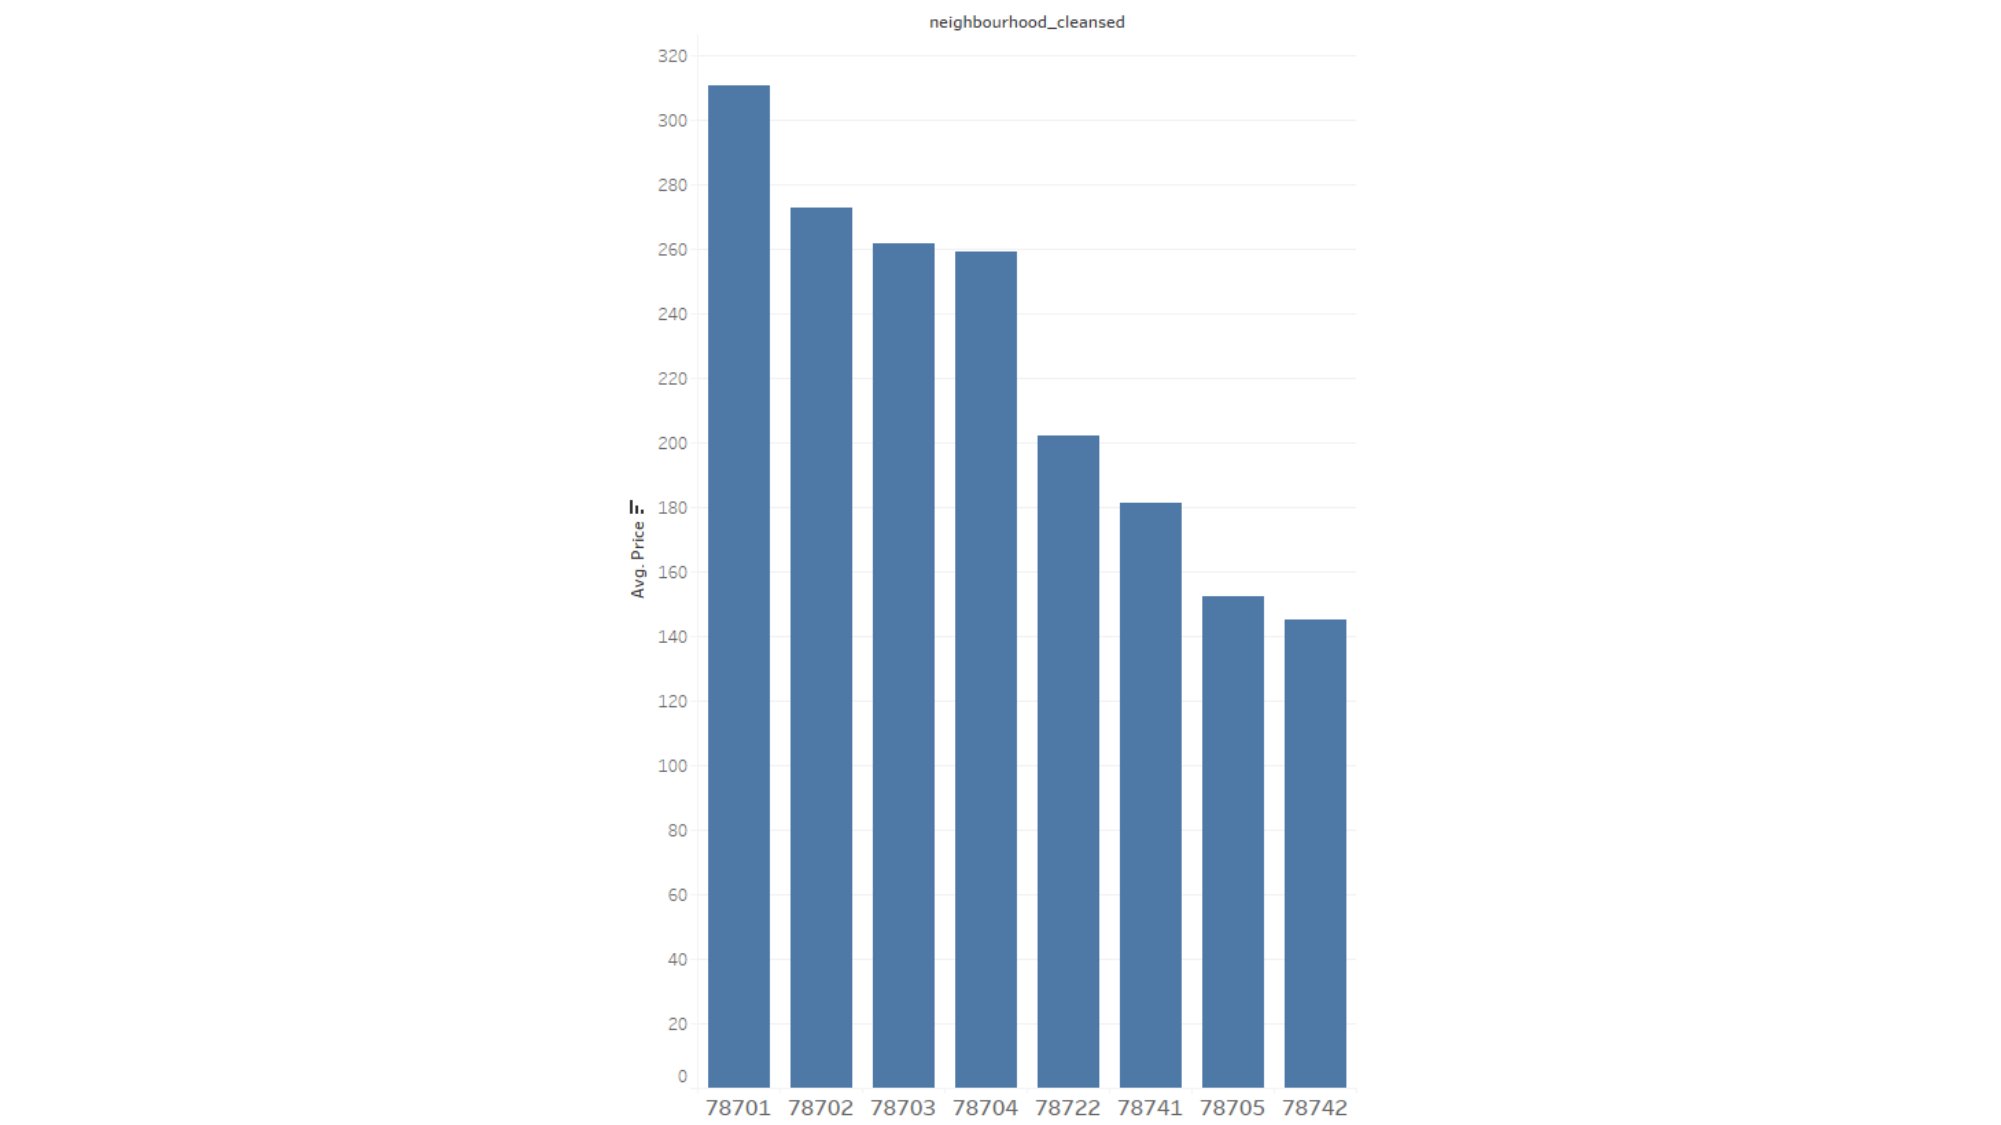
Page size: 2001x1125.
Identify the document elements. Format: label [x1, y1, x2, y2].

picture [615, 0, 1385, 1125]
